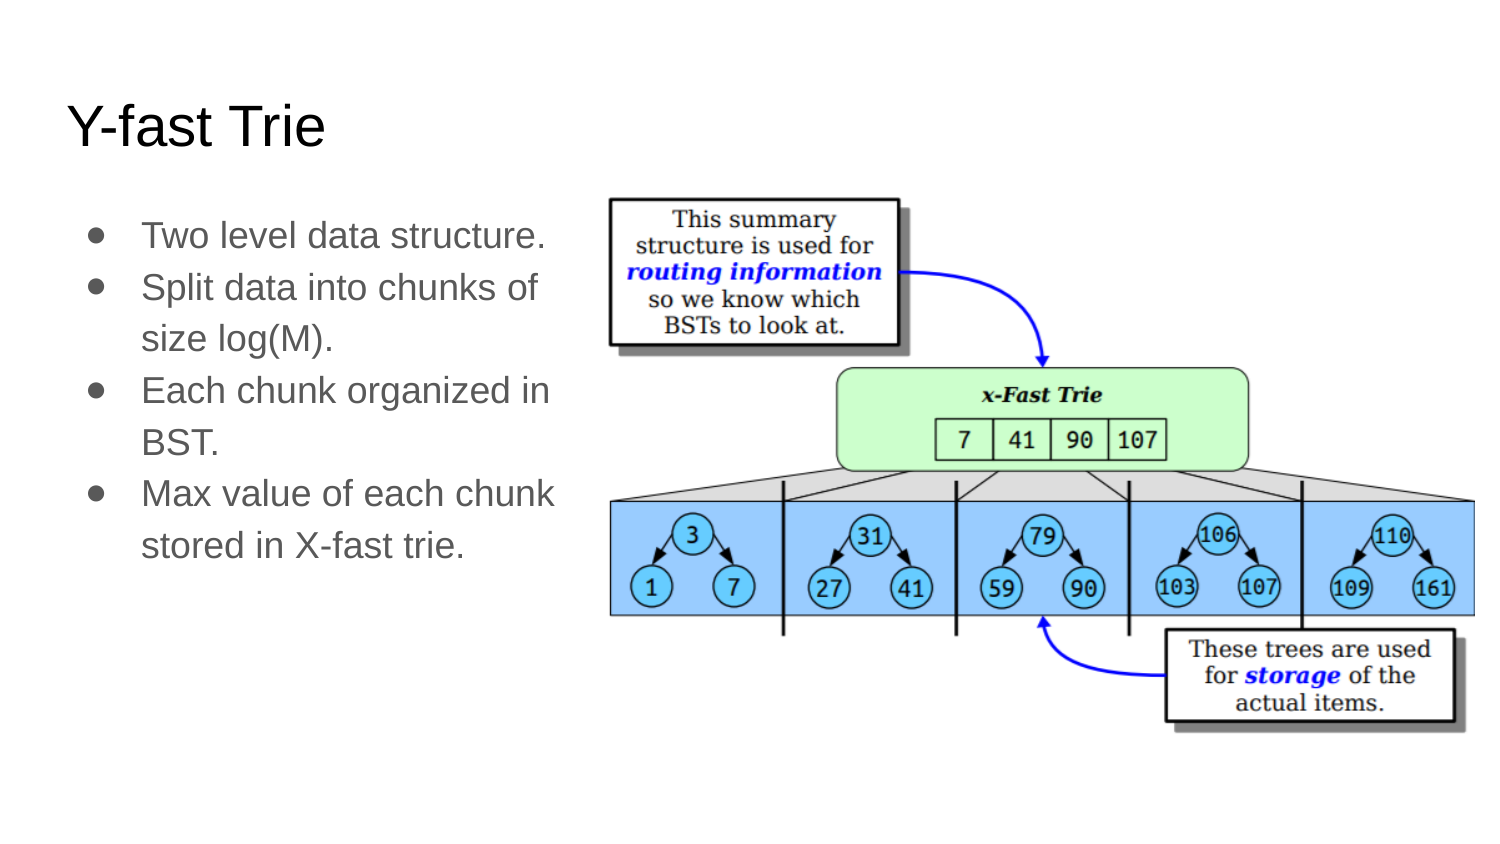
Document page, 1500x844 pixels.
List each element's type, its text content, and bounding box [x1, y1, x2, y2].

list Two level data structure. Split data into chunks of size log(M). Each chunk organized in BST. Max value of each chunk stored in X-fast trie. [51, 189, 581, 750]
title Y-fast Trie [51, 72, 1449, 167]
picture [605, 191, 1476, 738]
